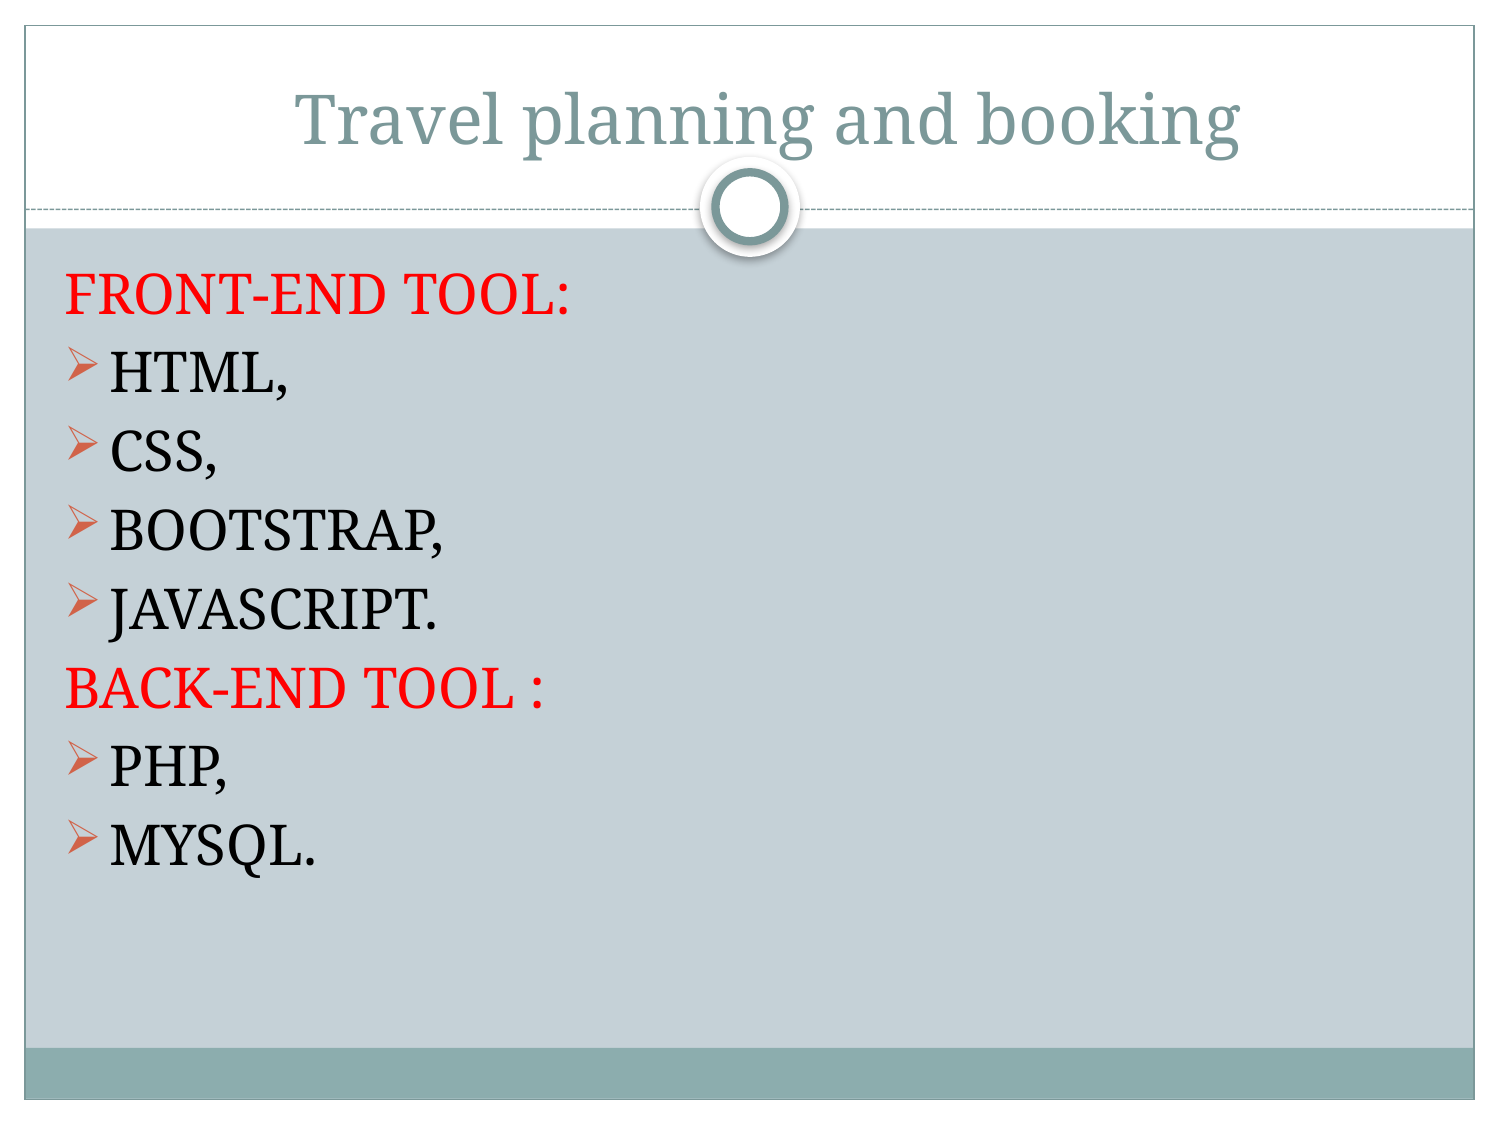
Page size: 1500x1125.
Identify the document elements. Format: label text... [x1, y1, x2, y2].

list FRONT-END TOOL: HTML, CSS, BOOTSTRAP, JAVASCRIPT. BACK-END TOOL : PHP, MYSQL. [49, 250, 1445, 1001]
title Travel planning and booking [93, 35, 1444, 166]
